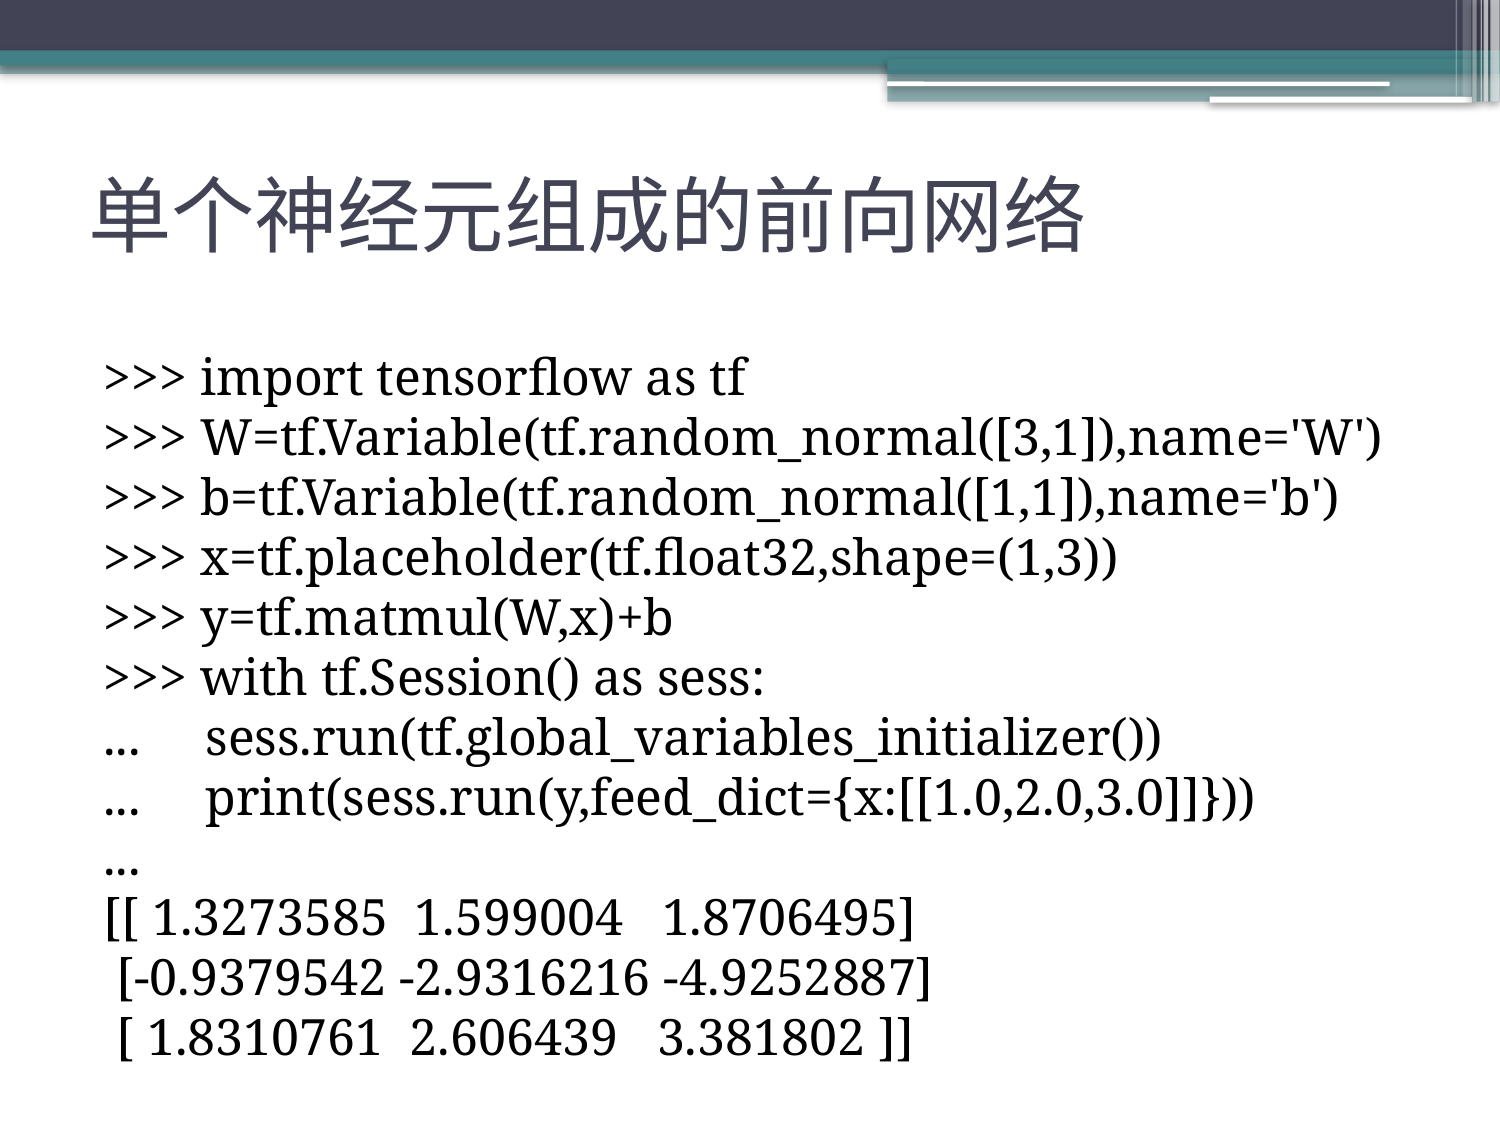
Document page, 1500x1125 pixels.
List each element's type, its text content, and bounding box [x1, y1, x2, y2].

title 单个神经元组成的前向网络 [73, 125, 1424, 301]
text_box >>> import tensorflow as tf >>> W=tf.Variable(tf.random_normal([3,1]),name='W') >>> b=tf.Variable(tf.random_normal([1,1]),name='b') >>> x=tf.placeholder(tf.float32,shape=(1,3)) >>> y=tf.matmul(W,x)+b >>> with tf.Session() as sess: ... sess.run(tf.global_variables_initializer()) ... print(sess.run(y,feed_dict={x:[[1.0,2.0,3.0]]})) ... [[ 1.3273585 1.599004 1.8706495] [-0.9379542 -2.9316216 -4.9252887] [ 1.8310761 2.606439 3.381802 ]] [88, 338, 1424, 1073]
